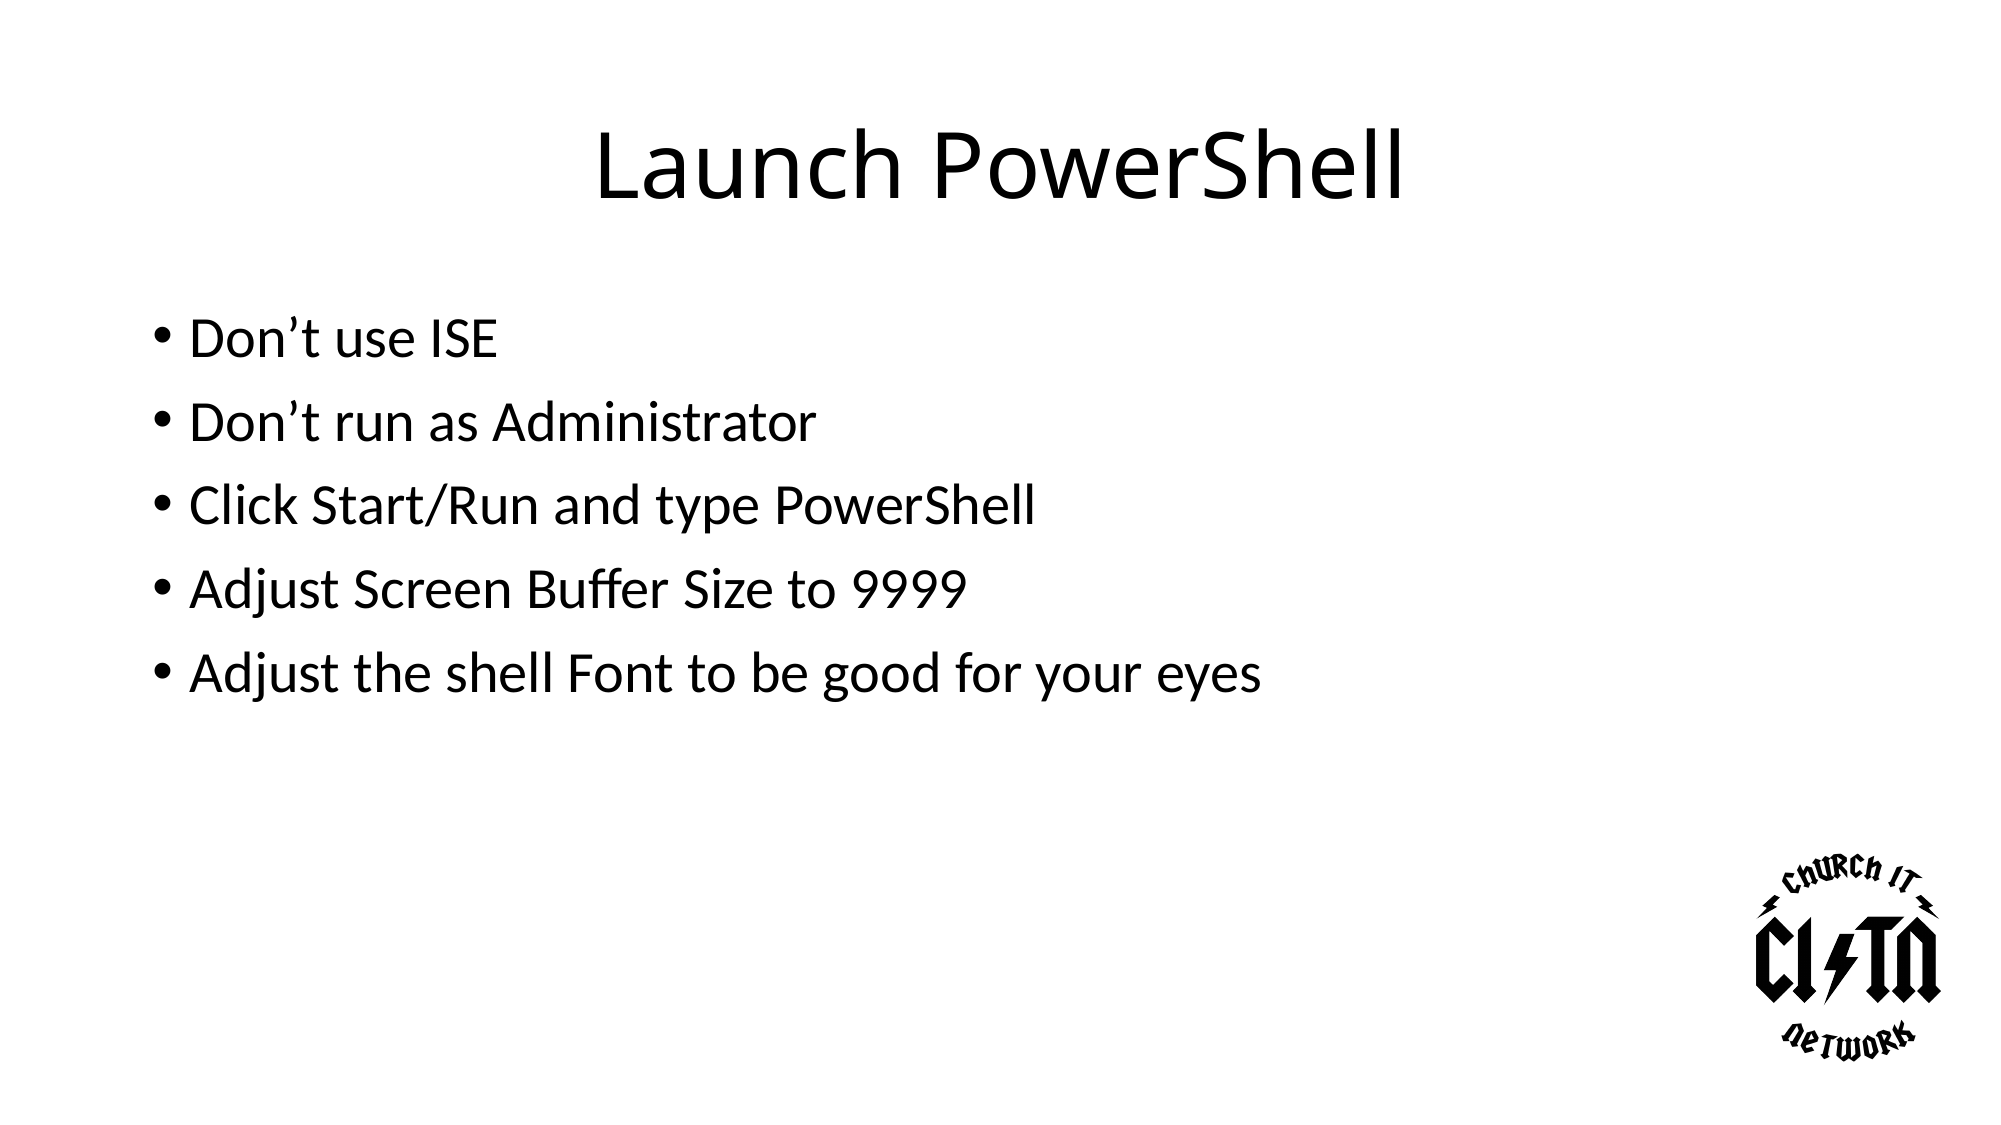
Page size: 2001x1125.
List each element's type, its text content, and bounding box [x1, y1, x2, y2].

title Launch PowerShell [137, 59, 1863, 278]
list Don’t use ISE Don’t run as Administrator Click Start/Run and type PowerShell Adjust Screen Buffer Size to 9999 Adjust the shell Font to be good for your eyes [137, 299, 1863, 1014]
picture [1645, 754, 2001, 1125]
